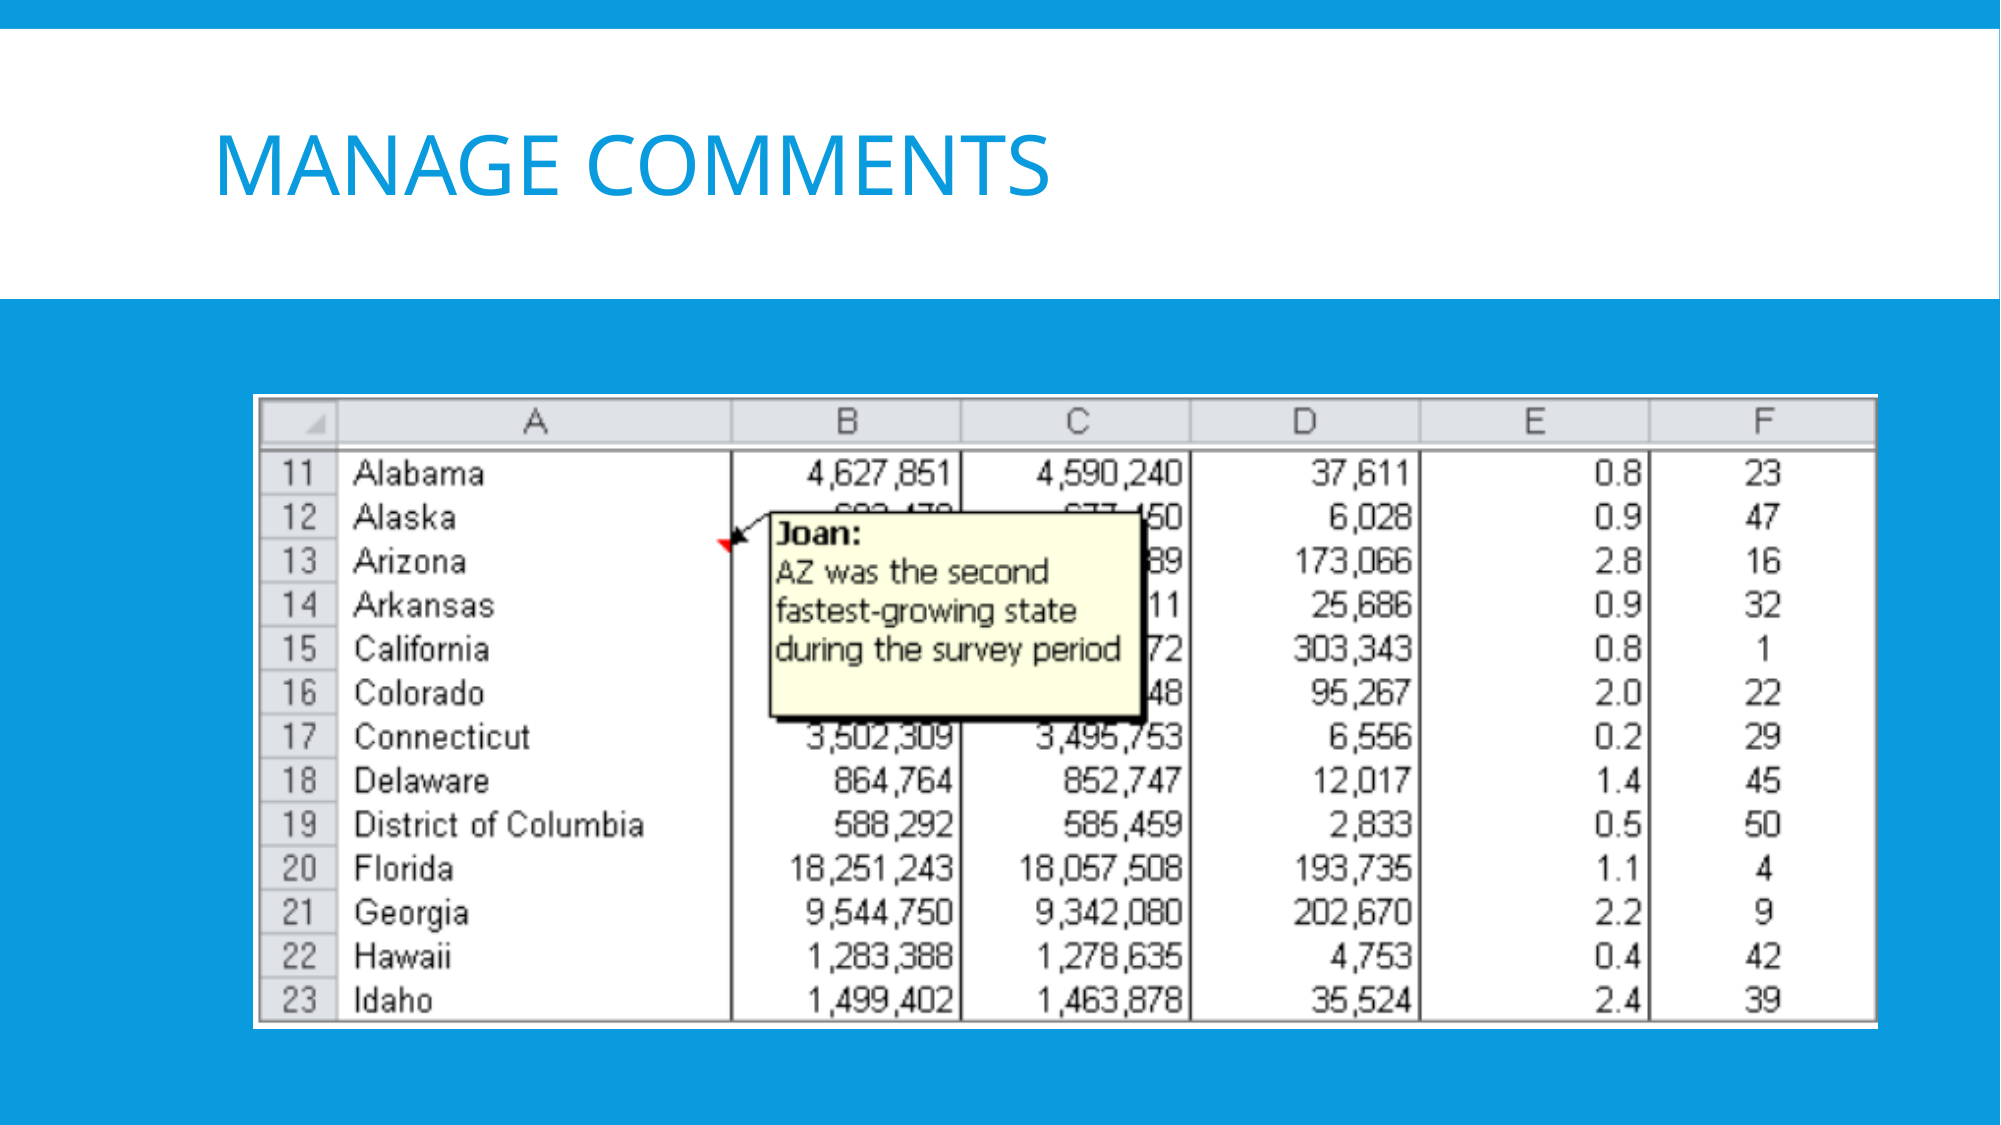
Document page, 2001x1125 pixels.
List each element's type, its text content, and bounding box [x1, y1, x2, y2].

title Manage Comments [197, 46, 1803, 295]
picture [254, 395, 1877, 1028]
